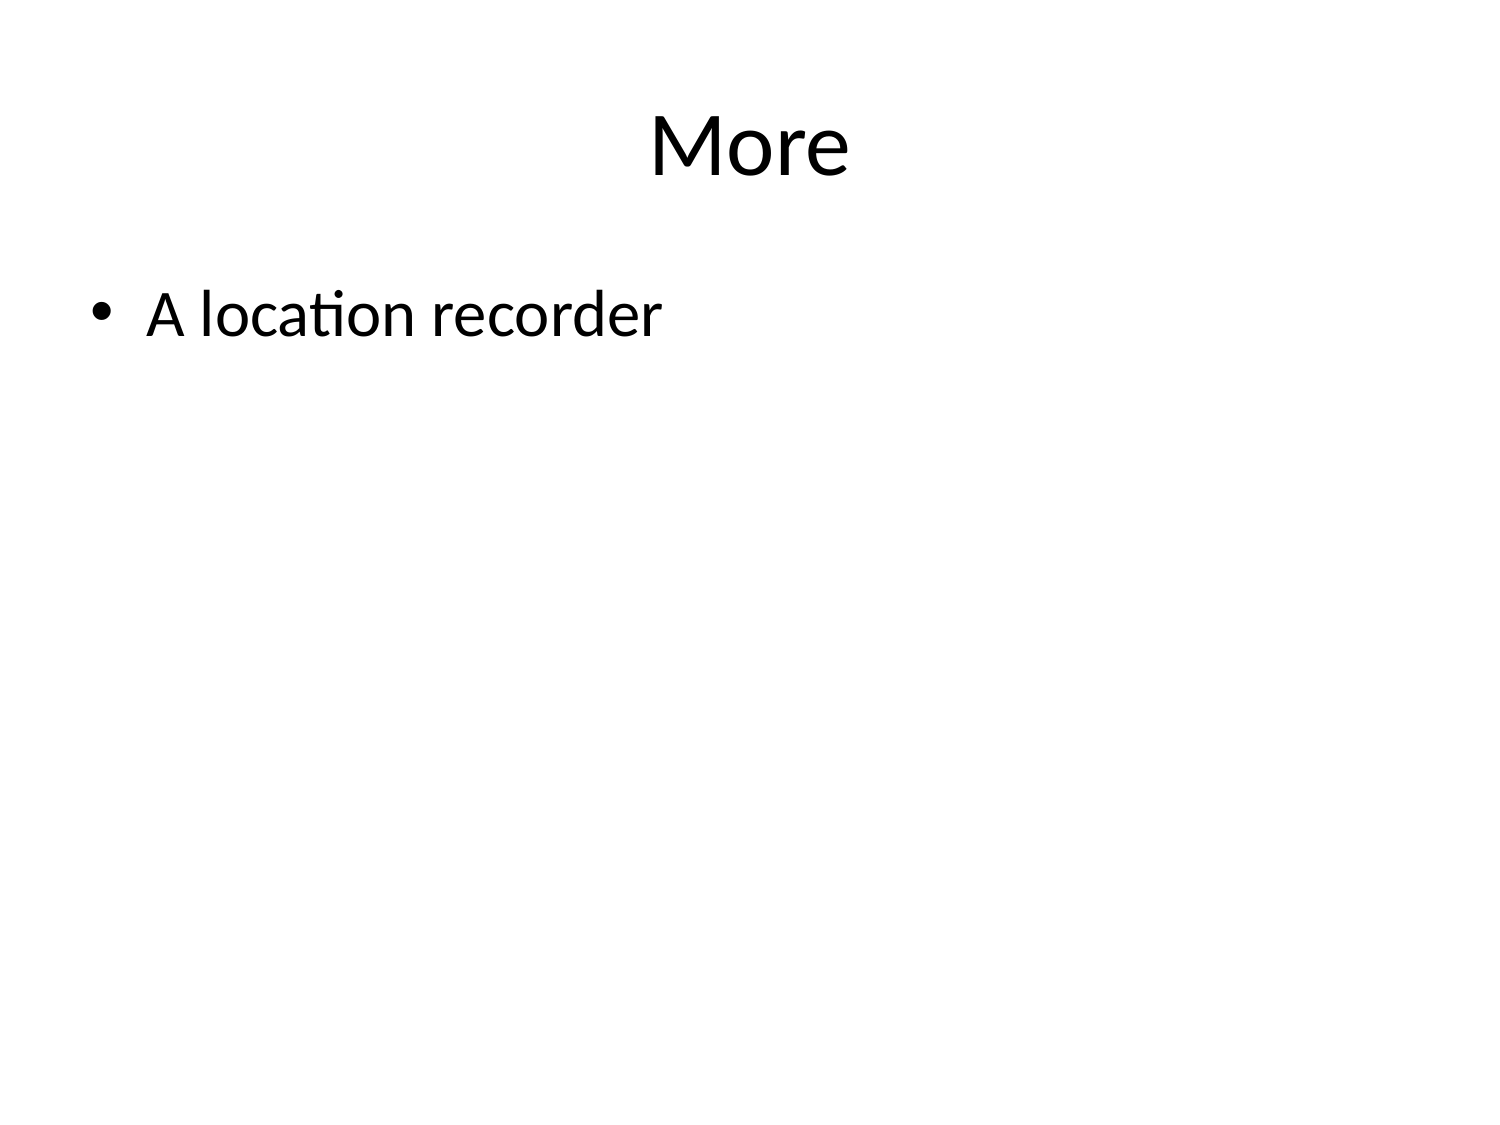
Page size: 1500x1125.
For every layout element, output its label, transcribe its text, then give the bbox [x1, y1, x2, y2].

list A location recorder [75, 262, 1425, 1005]
title More [75, 45, 1425, 233]
